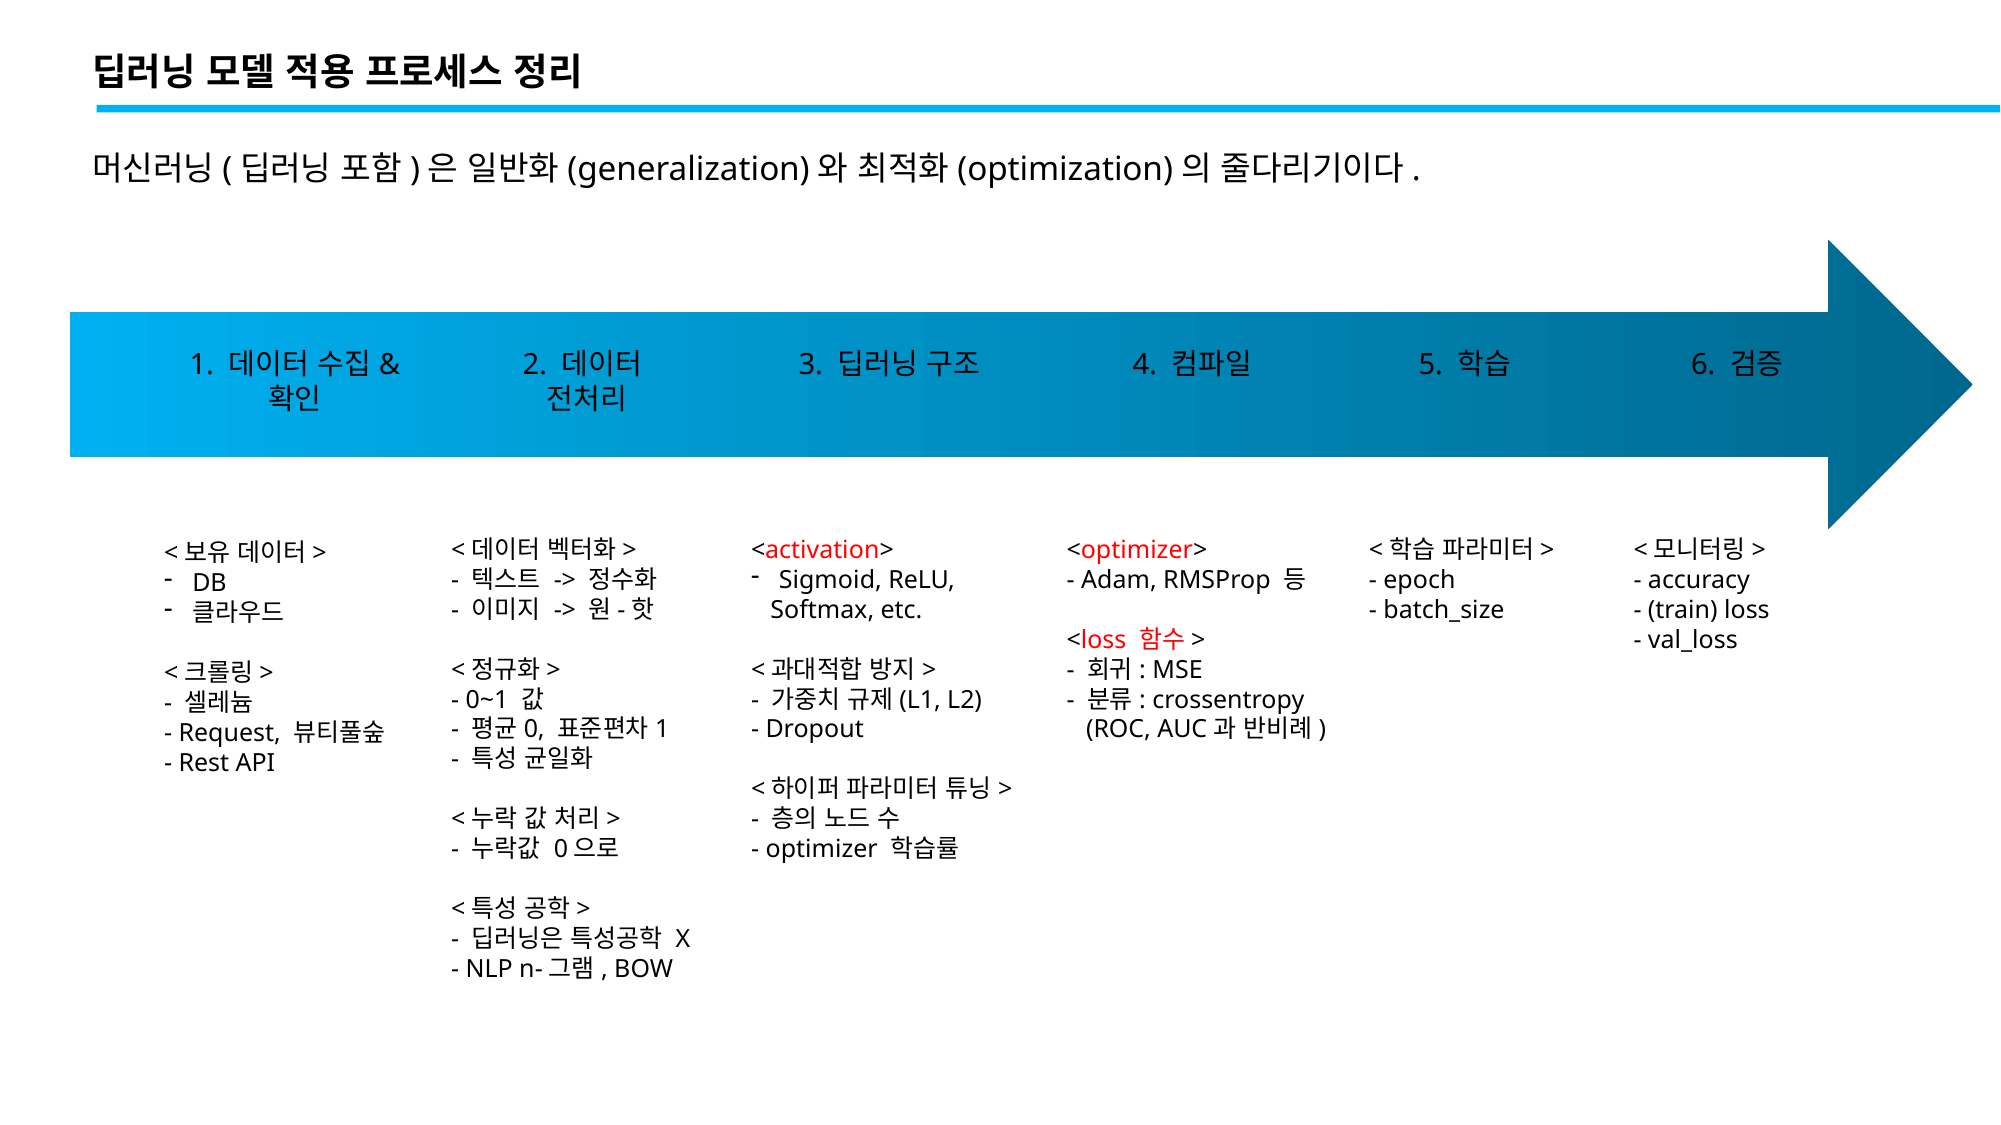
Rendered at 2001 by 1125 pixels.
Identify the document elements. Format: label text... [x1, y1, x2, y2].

text_box <activation> Sigmoid, ReLU, Softmax, etc. <과대적합 방지> - 가중치 규제(L1, L2) - Dropout <하이퍼 파라미터 튜닝> - 층의 노드 수 - optimizer 학습률 [769, 526, 1069, 871]
text_box <데이터 벡터화> - 텍스트 -> 정수화 - 이미지 -> 원-핫 <정규화> - 0~1 값 - 평균0, 표준편차1 - 특성 균일화 <누락 값 처리> - 누락값 0으로 <특성 공학> - 딥러닝은 특성공학 X - NLP n-그램, BOW [436, 526, 769, 990]
text_box 2. 데이터 전처리 [468, 337, 706, 423]
text_box 3. 딥러닝 구조 [770, 337, 1009, 388]
text_box 5. 학습 [1346, 337, 1584, 388]
text_box 머신러닝(딥러닝 포함)은 일반화(generalization)와 최적화(optimization)의 줄다리기이다. [77, 140, 1462, 195]
text_box 1. 데이터 수집& 확인 [157, 337, 433, 423]
text_box 6. 검증 [1618, 337, 1857, 388]
text_box [69, 237, 1975, 525]
text_box 딥러닝 모델 적용 프로세스 정리 [77, 40, 984, 101]
text_box [96, 104, 2000, 113]
text_box <보유 데이터> DB 클라우드 <크롤링> - 셀레늄 - Request, 뷰티풀숲 - Rest API [149, 529, 436, 844]
text_box <optimizer> - Adam, RMSProp 등 <loss 함수> - 회귀: MSE - 분류: crossentropy (ROC, AUC과 반비례) [1051, 526, 1384, 811]
text_box 4. 컴파일 [1073, 337, 1312, 388]
text_box <모니터링> - accuracy - (train) loss - val_loss [1618, 525, 1857, 721]
text_box <학습 파라미터> - epoch - batch_size [1354, 526, 1618, 691]
